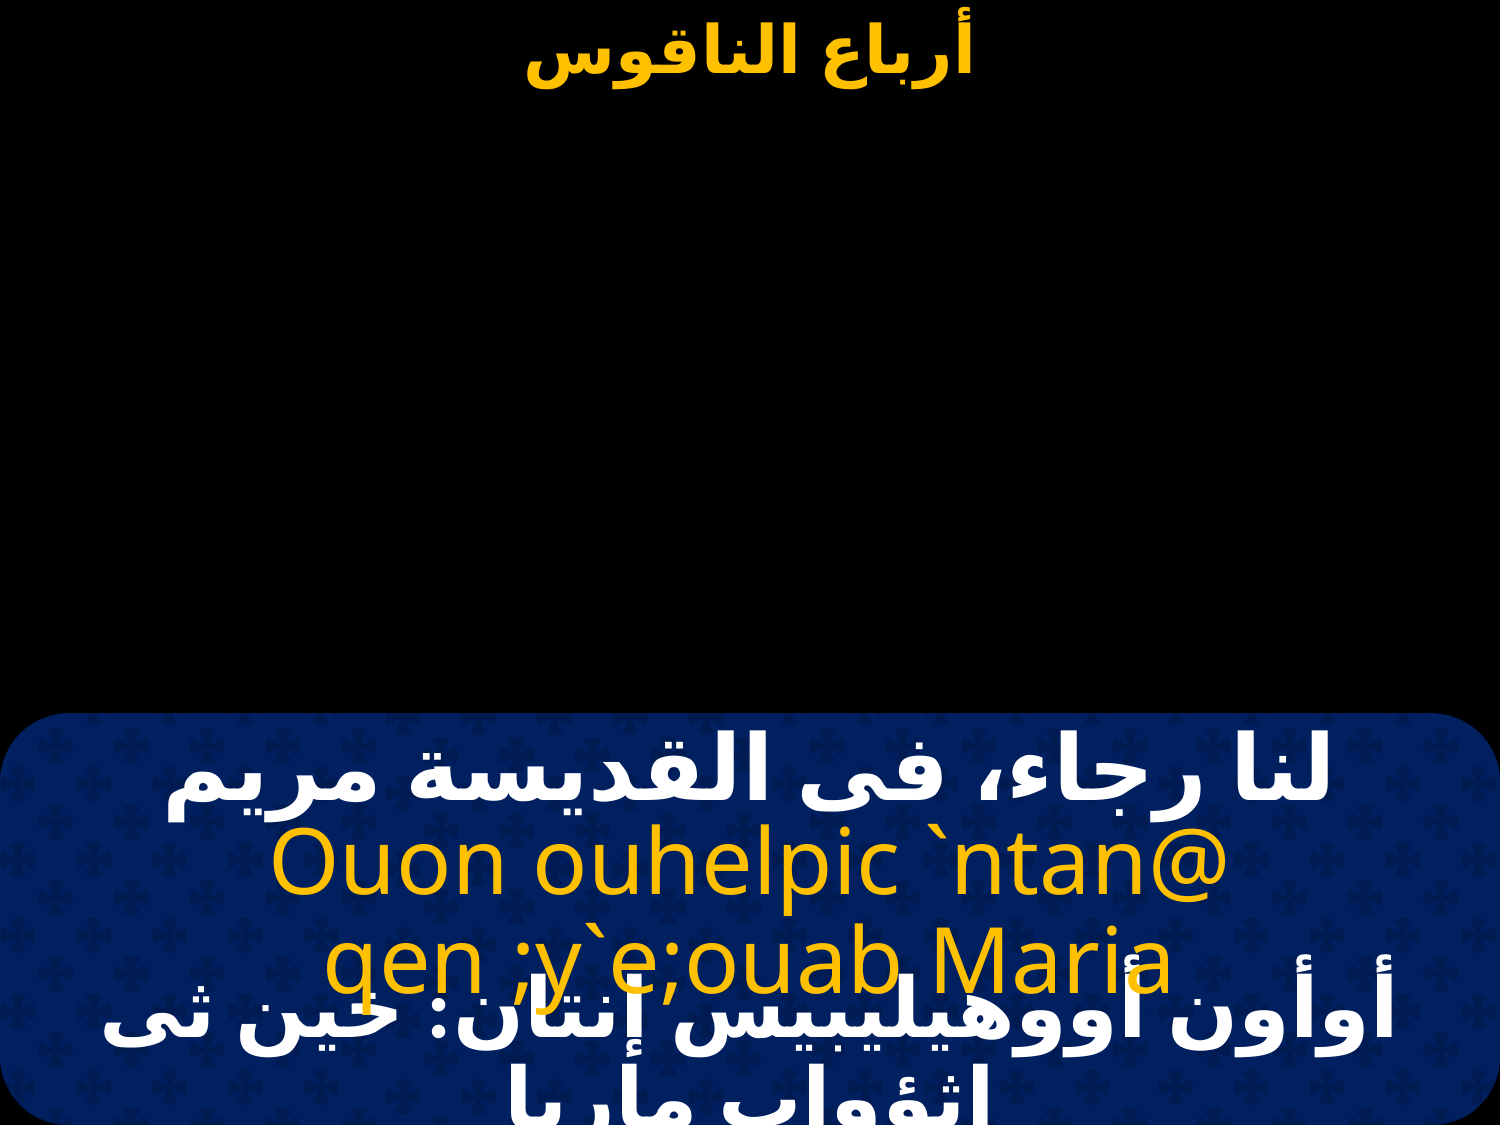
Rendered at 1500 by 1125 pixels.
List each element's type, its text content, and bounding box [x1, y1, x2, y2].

list Ouon ouhelpic `ntan@ qen ;y`e;ouab Maria [0, 839, 1500, 990]
title لنا رجاء، فى القديسة مريم [0, 706, 1500, 836]
list أوأون أووهيليبيس إنتان: خين ثى إثؤواب ماريا [0, 990, 1500, 1123]
